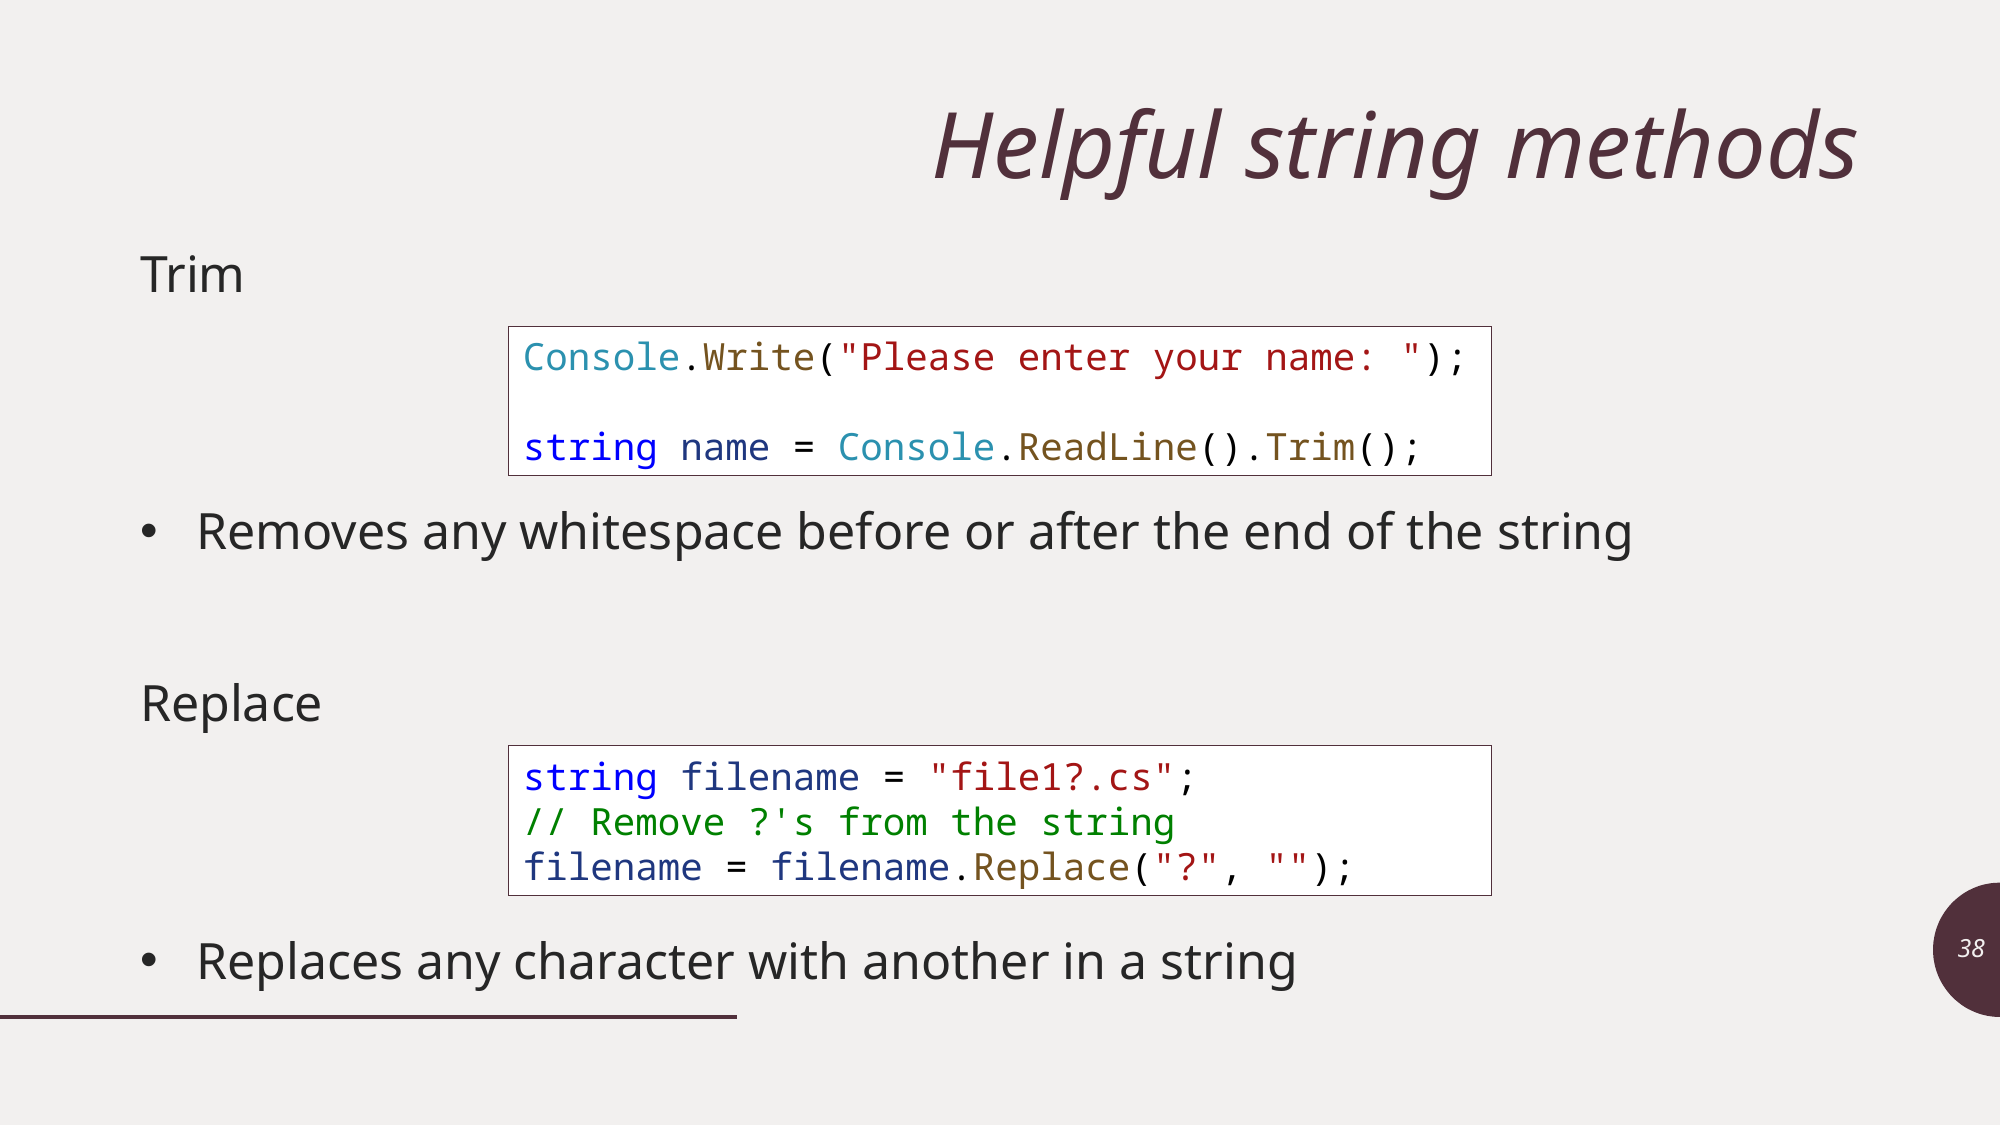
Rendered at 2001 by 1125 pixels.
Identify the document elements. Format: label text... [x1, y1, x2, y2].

text_box string filename = "file1?.cs"; // Remove ?'s from the string filename = filename.Replace("?", ""); [508, 745, 1492, 896]
text_box Console.Write("Please enter your name: "); string name = Console.ReadLine().Trim(); [508, 326, 1492, 476]
slide_number 38 [1933, 919, 2000, 980]
list Trim Removes any whitespace before or after the end of the string Replace Replaces any character with another in a string [125, 227, 1875, 999]
title Helpful string methods [125, 91, 1875, 207]
